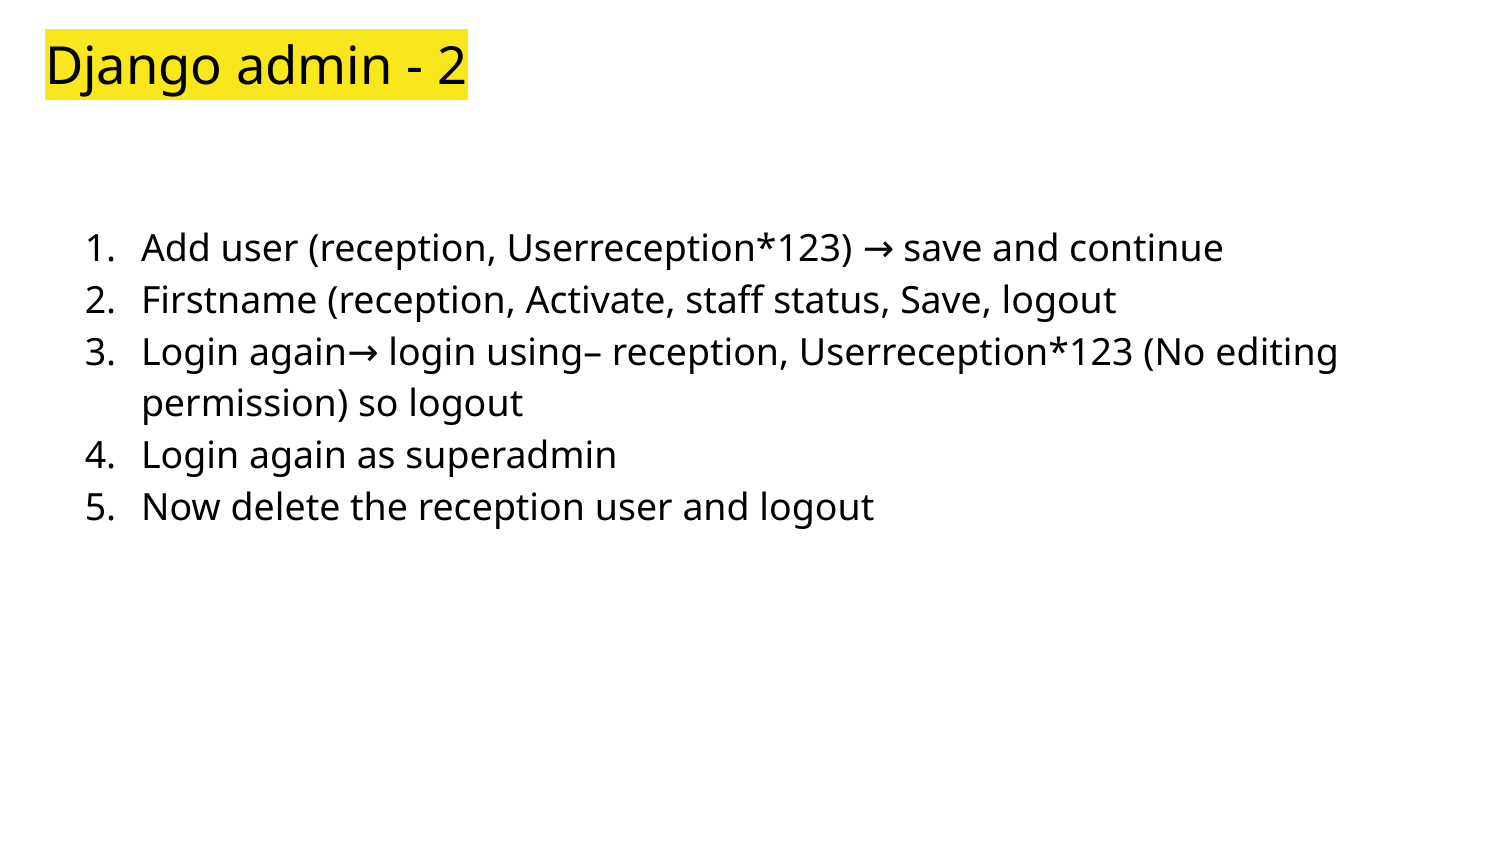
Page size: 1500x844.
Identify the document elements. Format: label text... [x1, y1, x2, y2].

title Django admin - 2 [30, 17, 495, 112]
list Add user (reception, Userreception*123) → save and continue Firstname (reception, Activate, staff status, Save, logout Login again→ login using– reception, Userreception*123 (No editing permission) so logout Login again as superadmin Now delete the reception user and logout [51, 202, 1449, 750]
